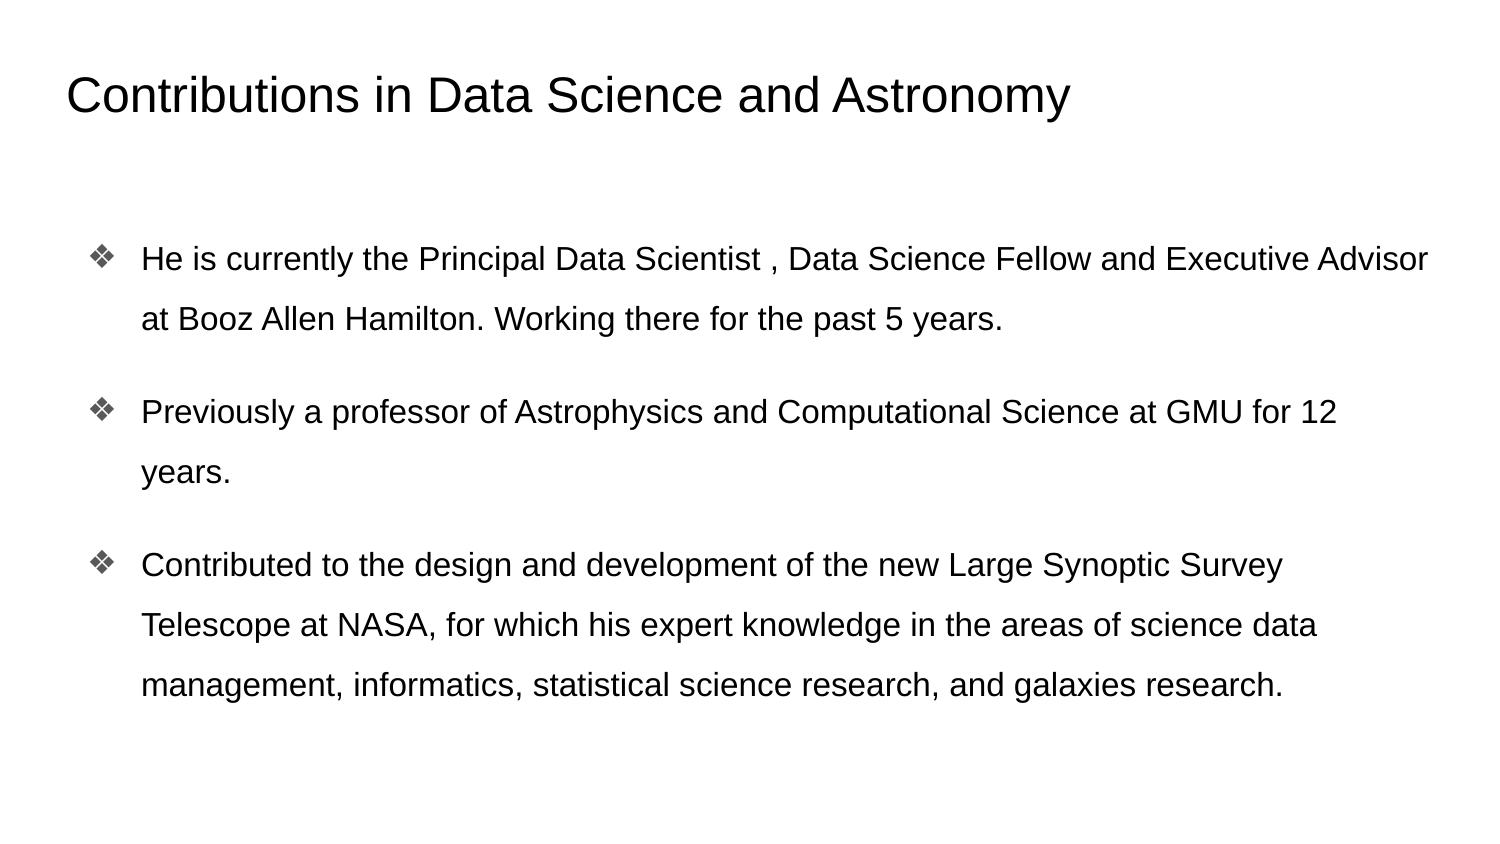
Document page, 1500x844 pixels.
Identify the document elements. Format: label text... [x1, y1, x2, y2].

list He is currently the Principal Data Scientist , Data Science Fellow and Executive Advisor at Booz Allen Hamilton. Working there for the past 5 years. Previously a professor of Astrophysics and Computational Science at GMU for 12 years. Contributed to the design and development of the new Large Synoptic Survey Telescope at NASA, for which his expert knowledge in the areas of science data management, informatics, statistical science research, and galaxies research. [51, 202, 1449, 763]
title Contributions in Data Science and Astronomy [51, 47, 1449, 142]
